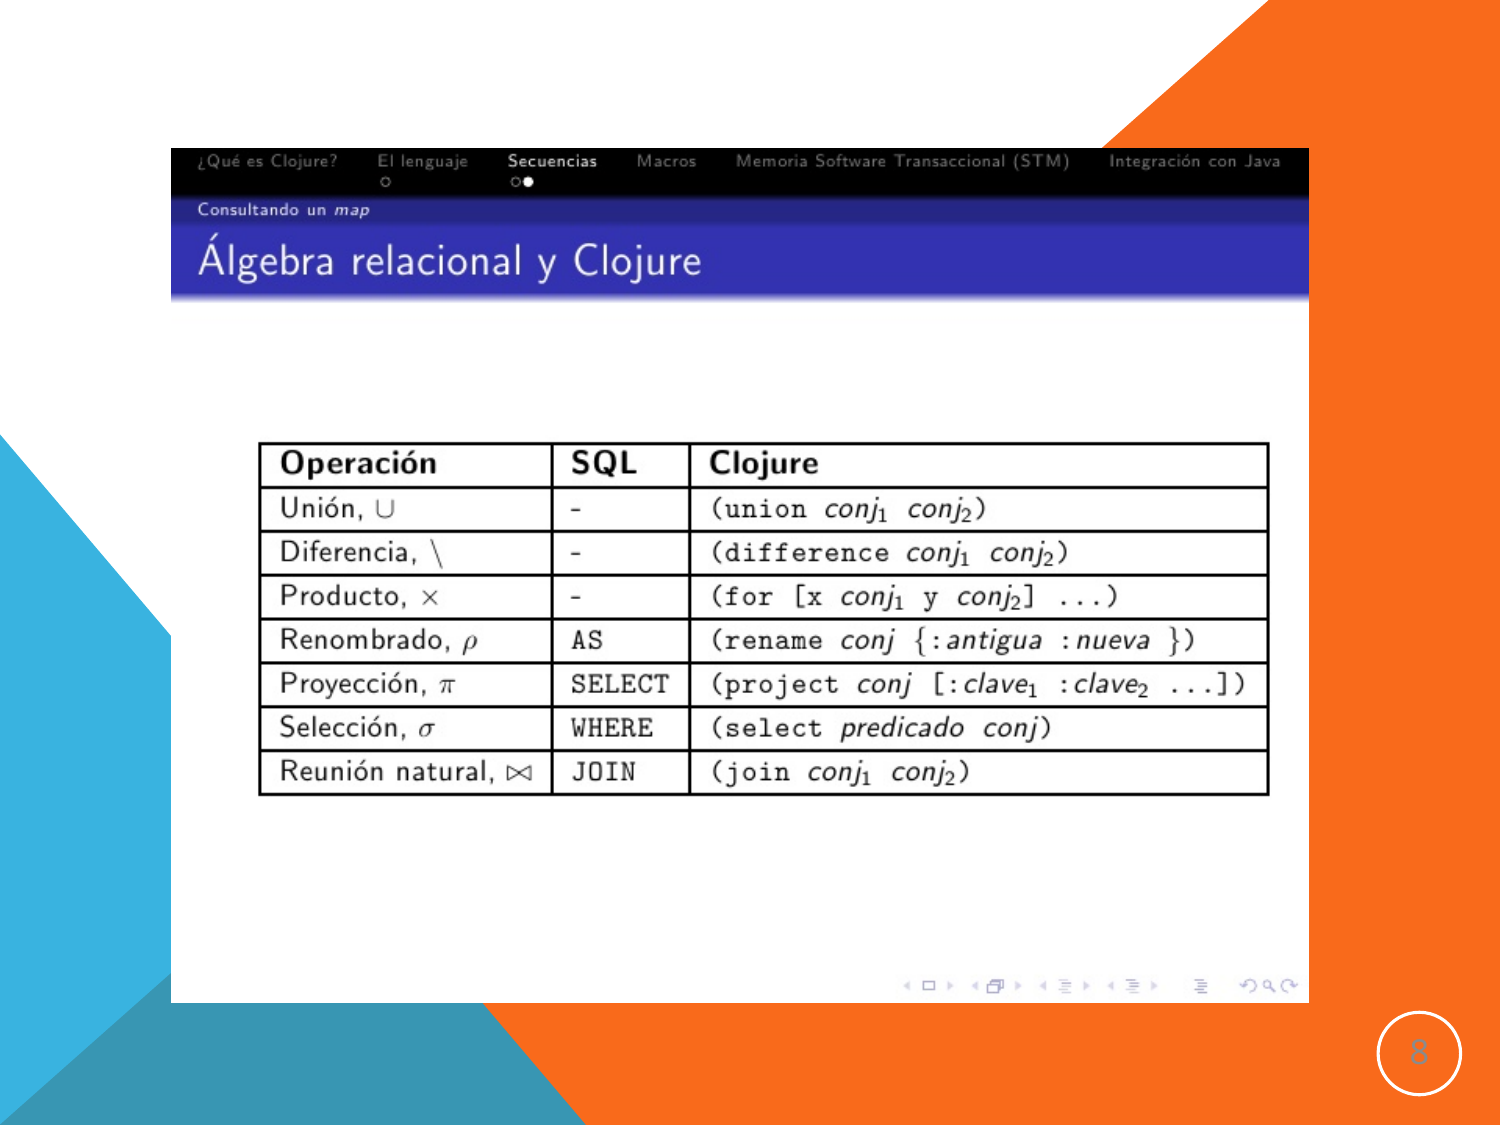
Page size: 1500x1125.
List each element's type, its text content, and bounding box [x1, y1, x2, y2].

slide_number 8 [1376, 1010, 1463, 1097]
picture [170, 148, 1309, 1003]
